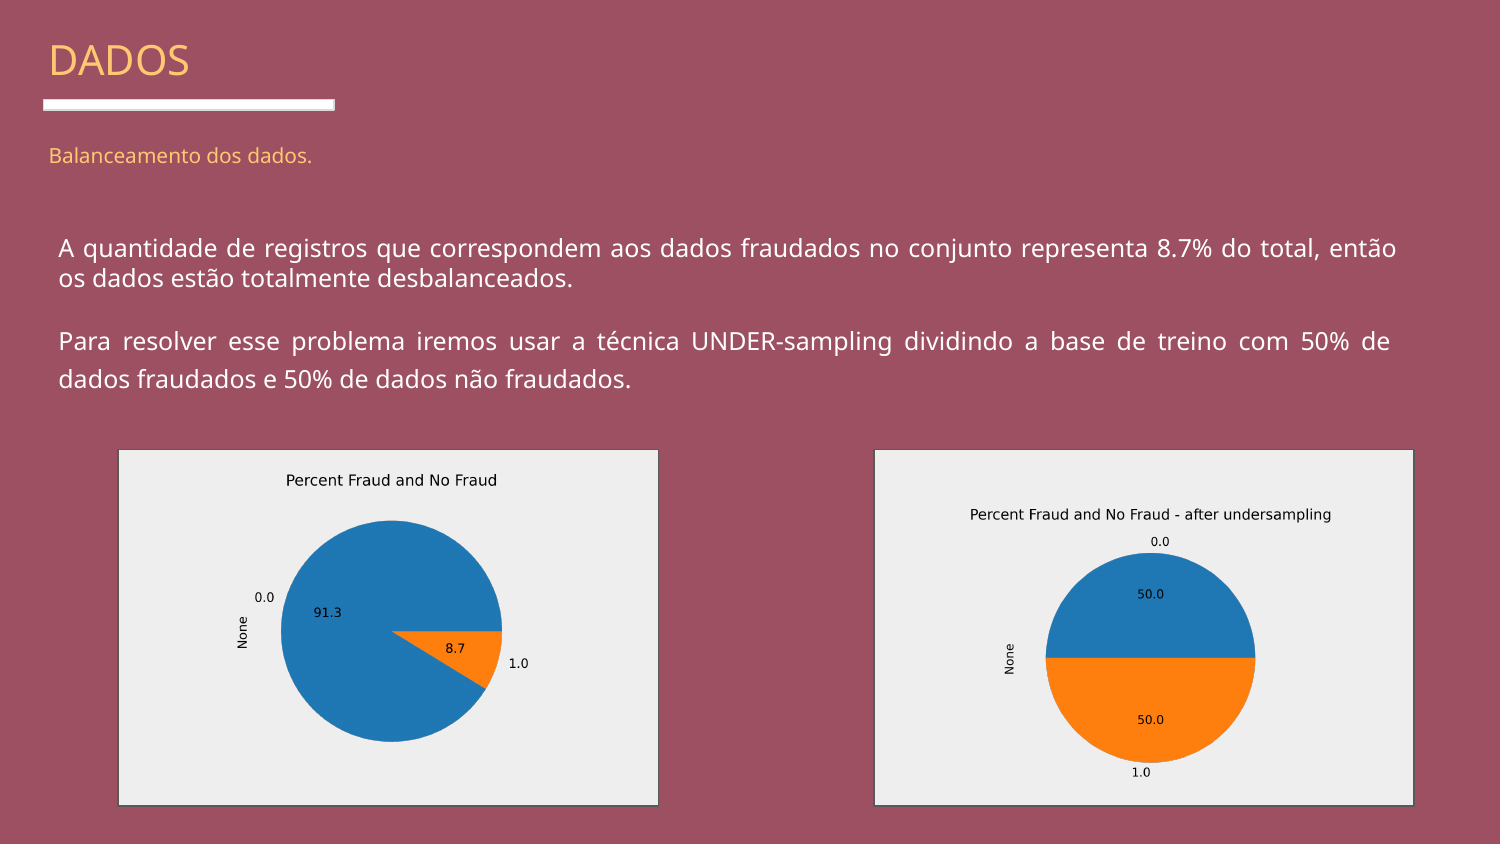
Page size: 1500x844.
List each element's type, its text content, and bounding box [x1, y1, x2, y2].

text_box A quantidade de registros que correspondem aos dados fraudados no conjunto representa 8.7% do total, então os dados estão totalmente desbalanceados. Para resolver esse problema iremos usar a técnica UNDER-sampling dividindo a base de treino com 50% de dados fraudados e 50% de dados não fraudados. [43, 217, 1415, 549]
text_box [873, 449, 1415, 806]
text_box [43, 99, 335, 110]
picture [884, 485, 1404, 832]
text_box Balanceamento dos dados. [33, 130, 956, 181]
picture [110, 449, 659, 815]
text_box DADOS [33, 18, 1008, 99]
